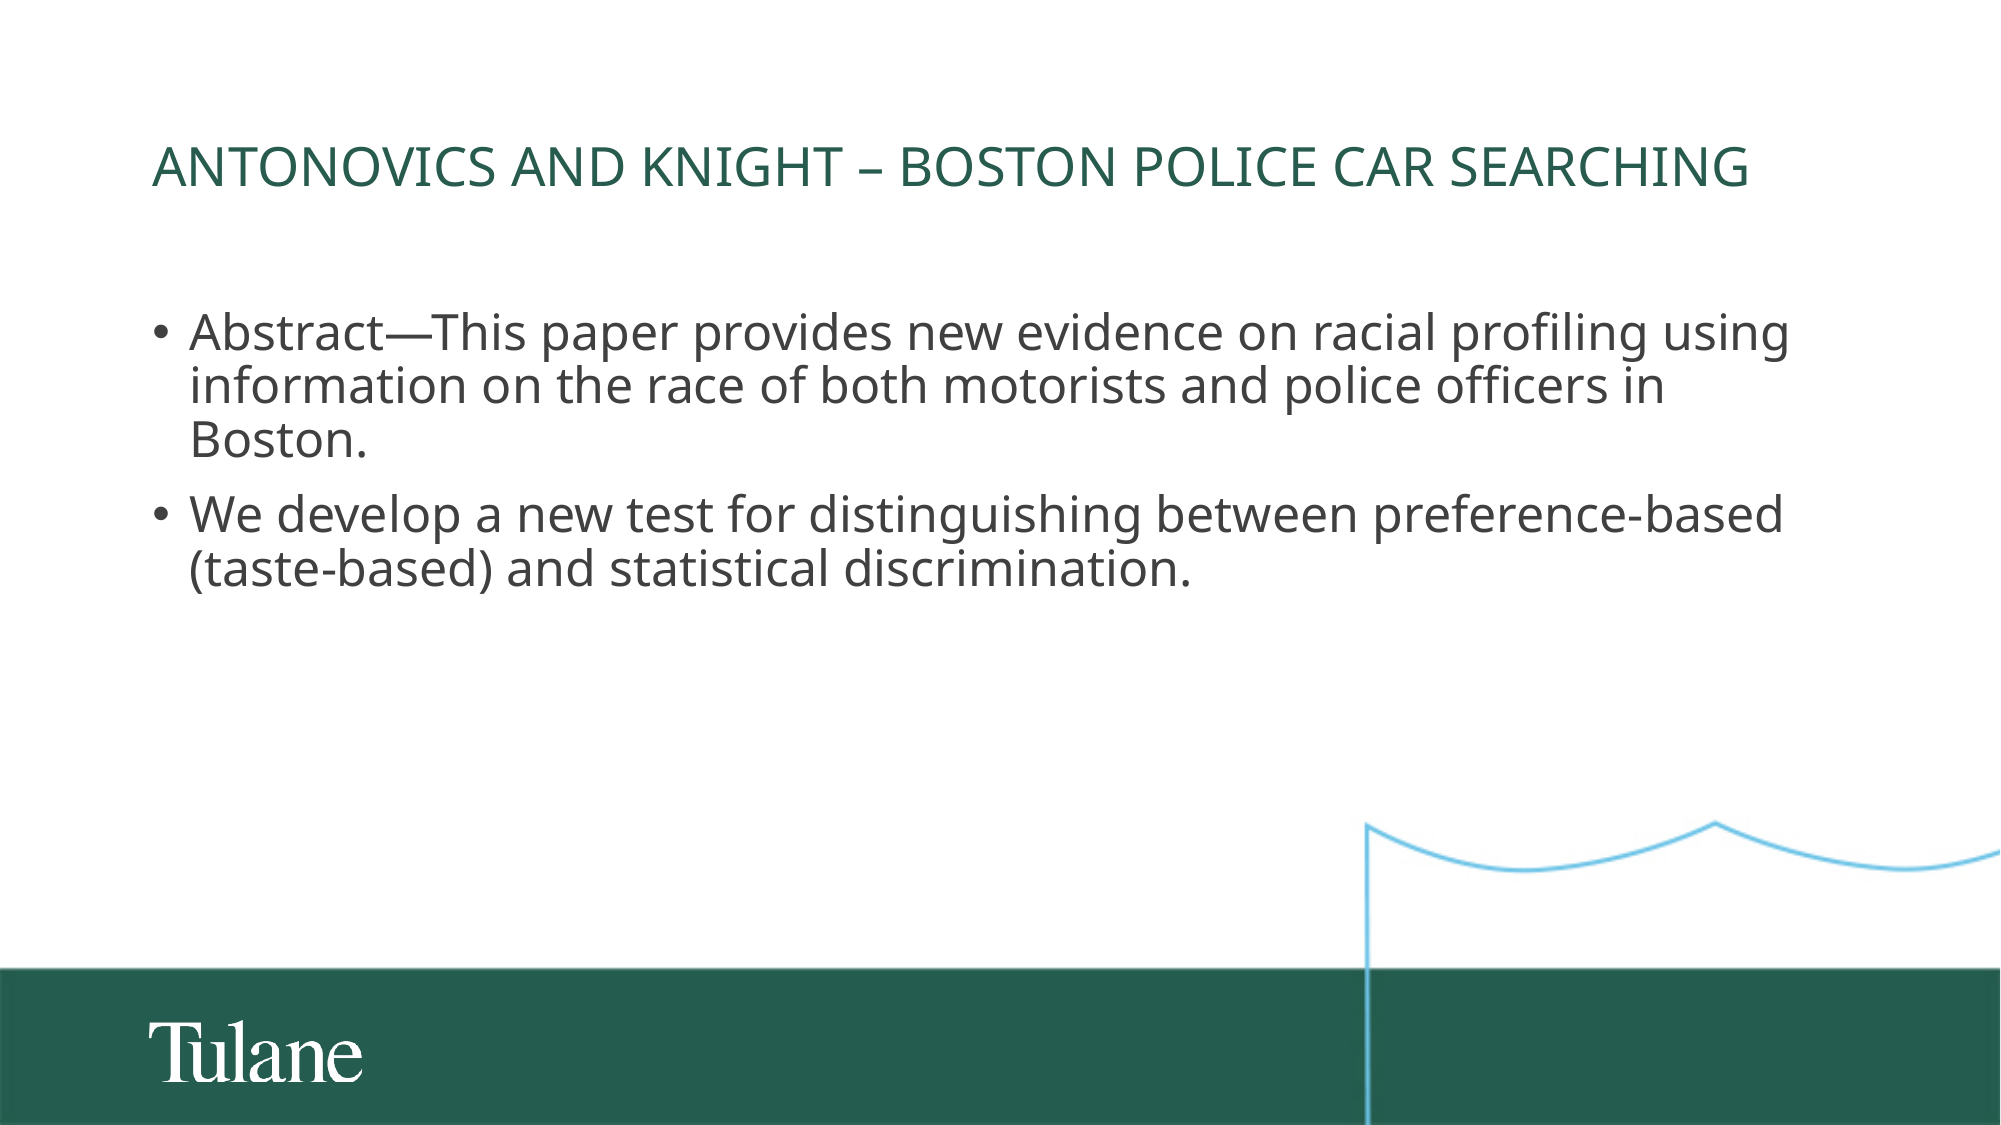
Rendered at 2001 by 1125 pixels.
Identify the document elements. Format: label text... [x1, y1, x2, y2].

picture [0, 0, 2001, 1125]
list Abstract—This paper provides new evidence on racial profiling using information on the race of both motorists and police officers in Boston. We develop a new test for distinguishing between preference-based (taste-based) and statistical discrimination. [137, 299, 1863, 1014]
title Antonovics and knight – boston police car searching [137, 59, 1863, 278]
